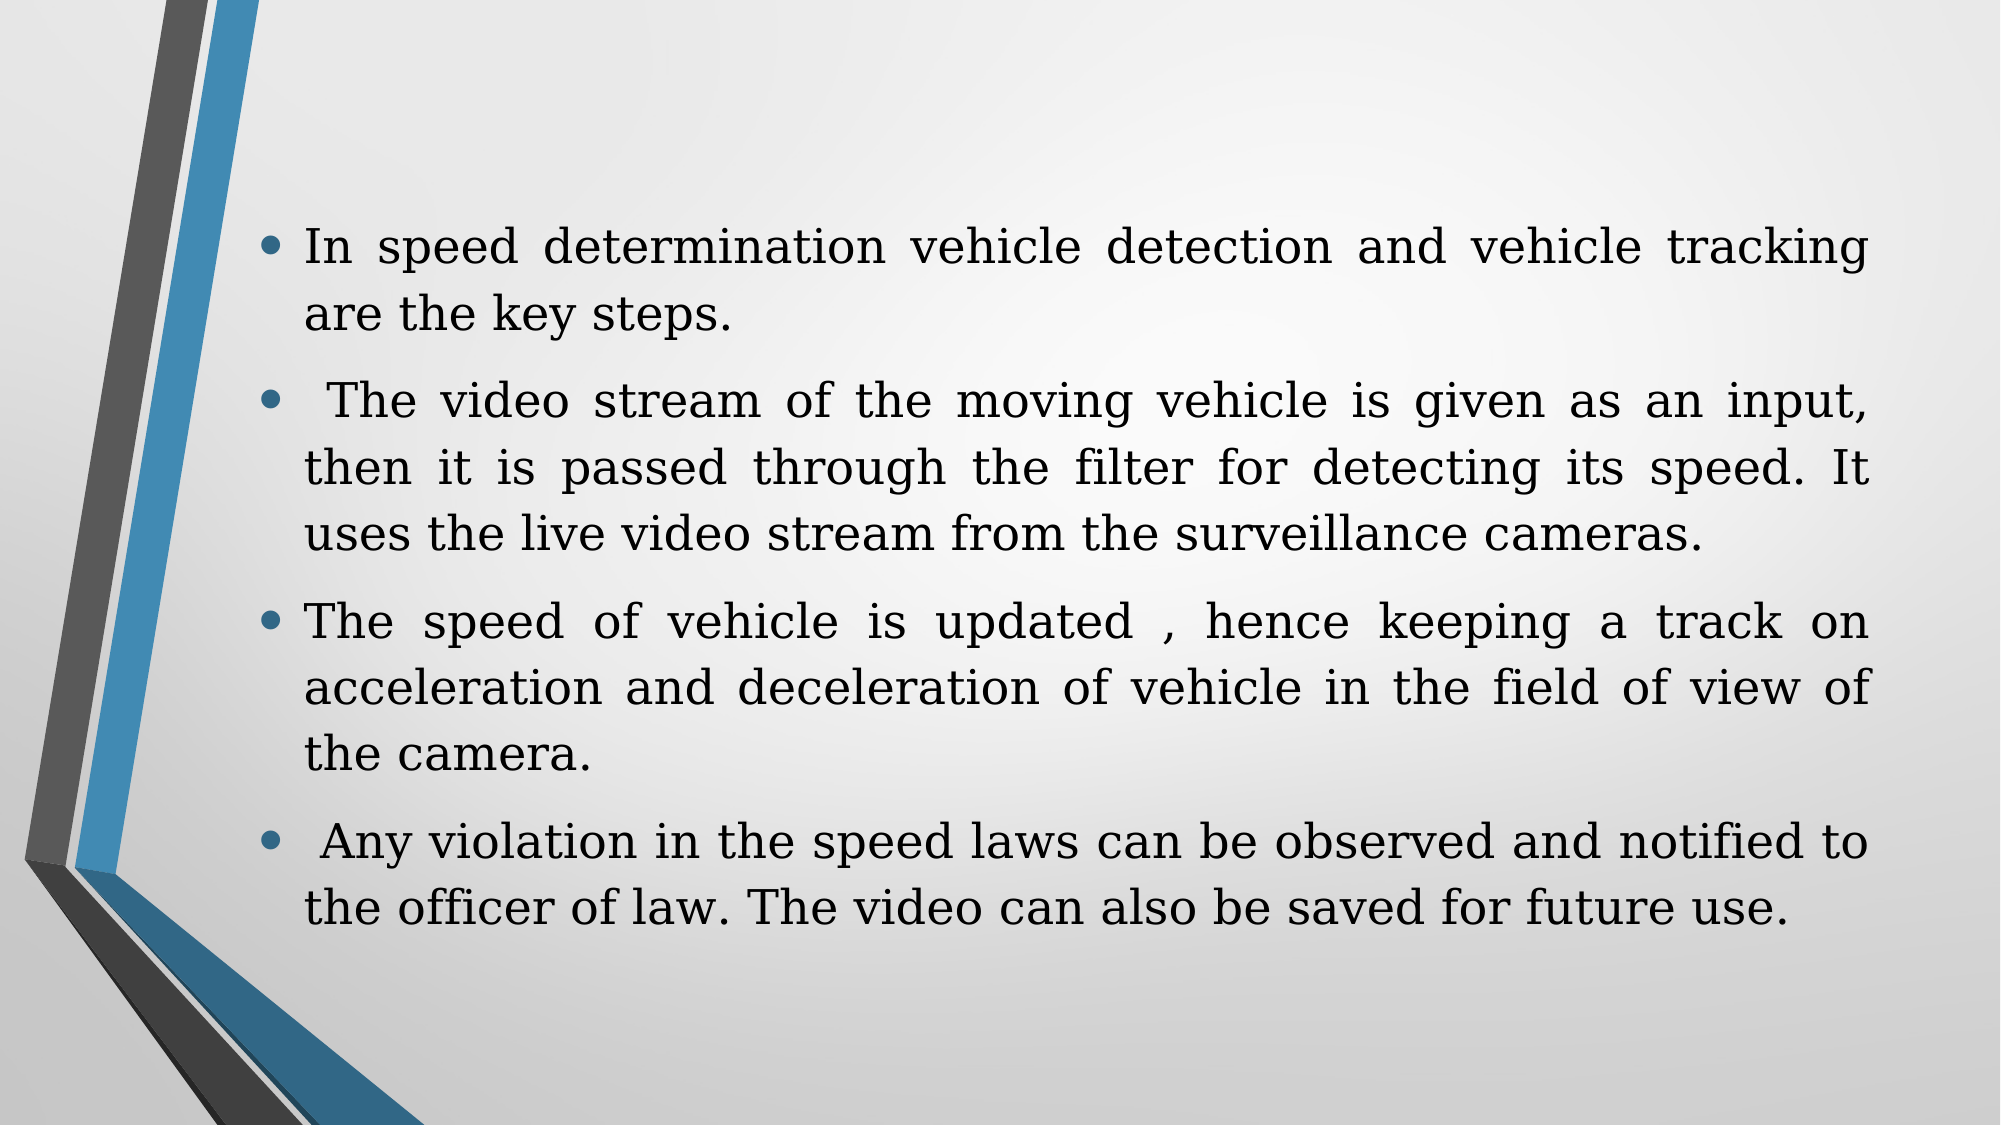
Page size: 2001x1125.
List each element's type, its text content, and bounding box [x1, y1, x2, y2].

list In speed determination vehicle detection and vehicle tracking are the key steps. The video stream of the moving vehicle is given as an input, then it is passed through the filter for detecting its speed. It uses the live video stream from the surveillance cameras. The speed of vehicle is updated , hence keeping a track on acceleration and deceleration of vehicle in the field of view of the camera. Any violation in the speed laws can be observed and notified to the officer of law. The video can also be saved for future use. [243, 191, 1887, 950]
